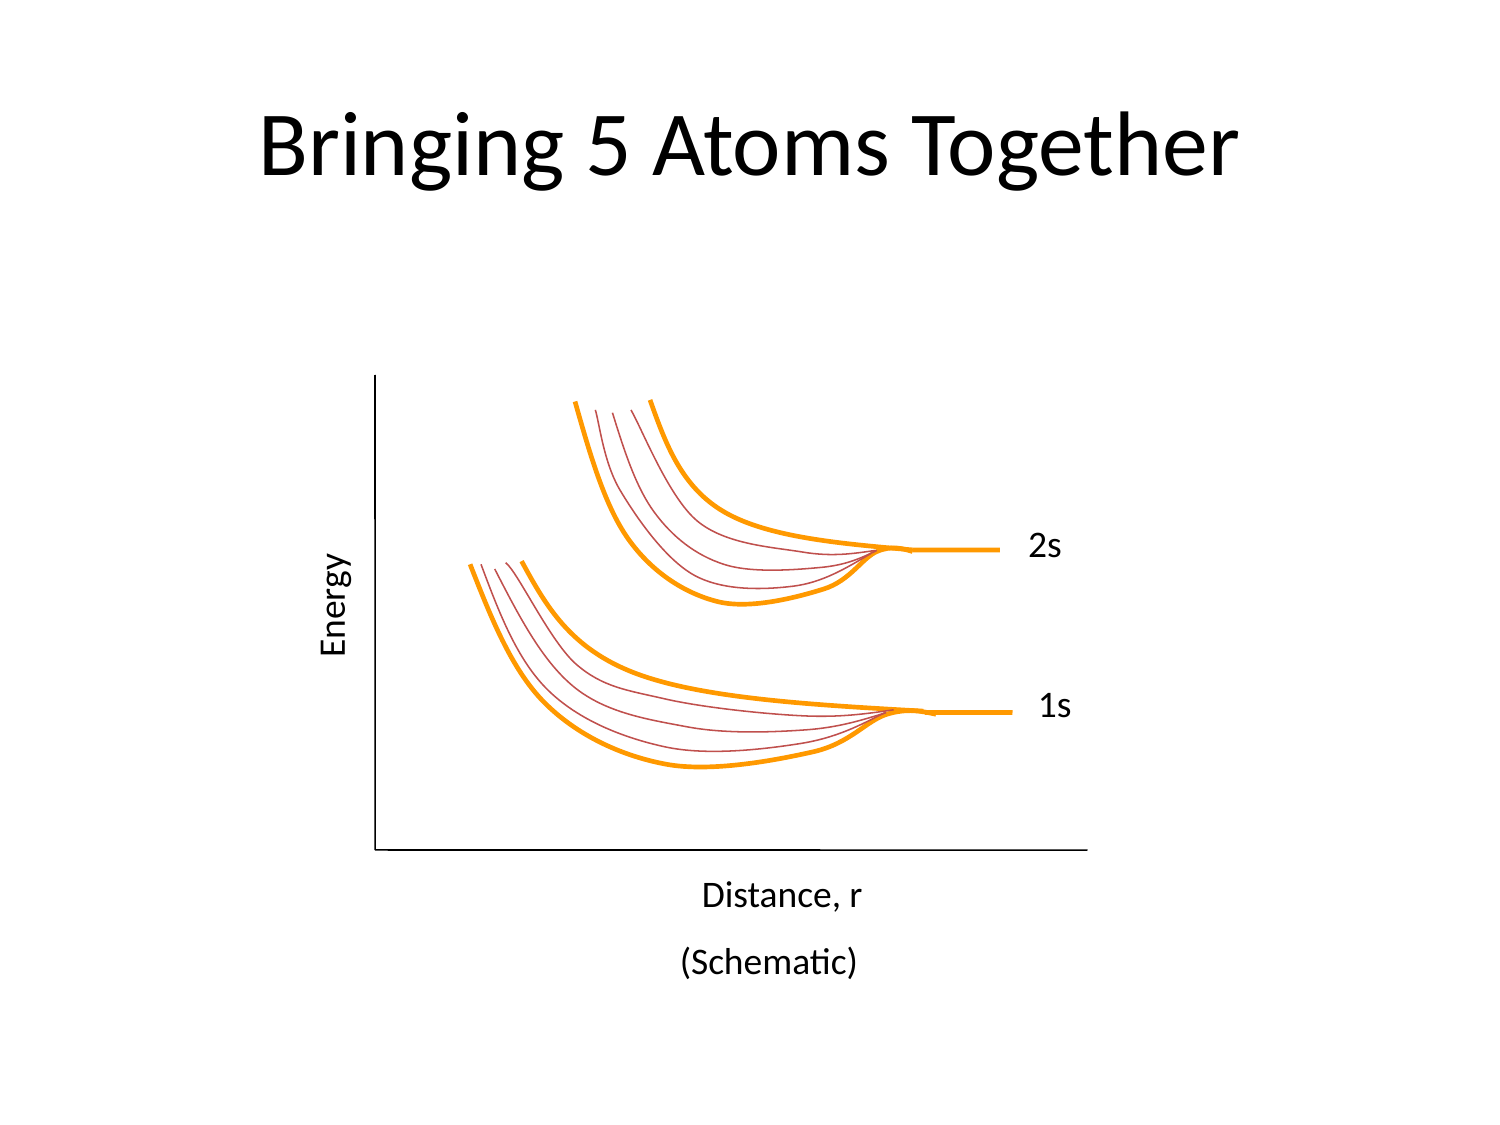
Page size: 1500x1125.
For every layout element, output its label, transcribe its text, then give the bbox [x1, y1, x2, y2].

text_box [299, 374, 1088, 985]
title Bringing 5 Atoms Together [75, 45, 1425, 233]
